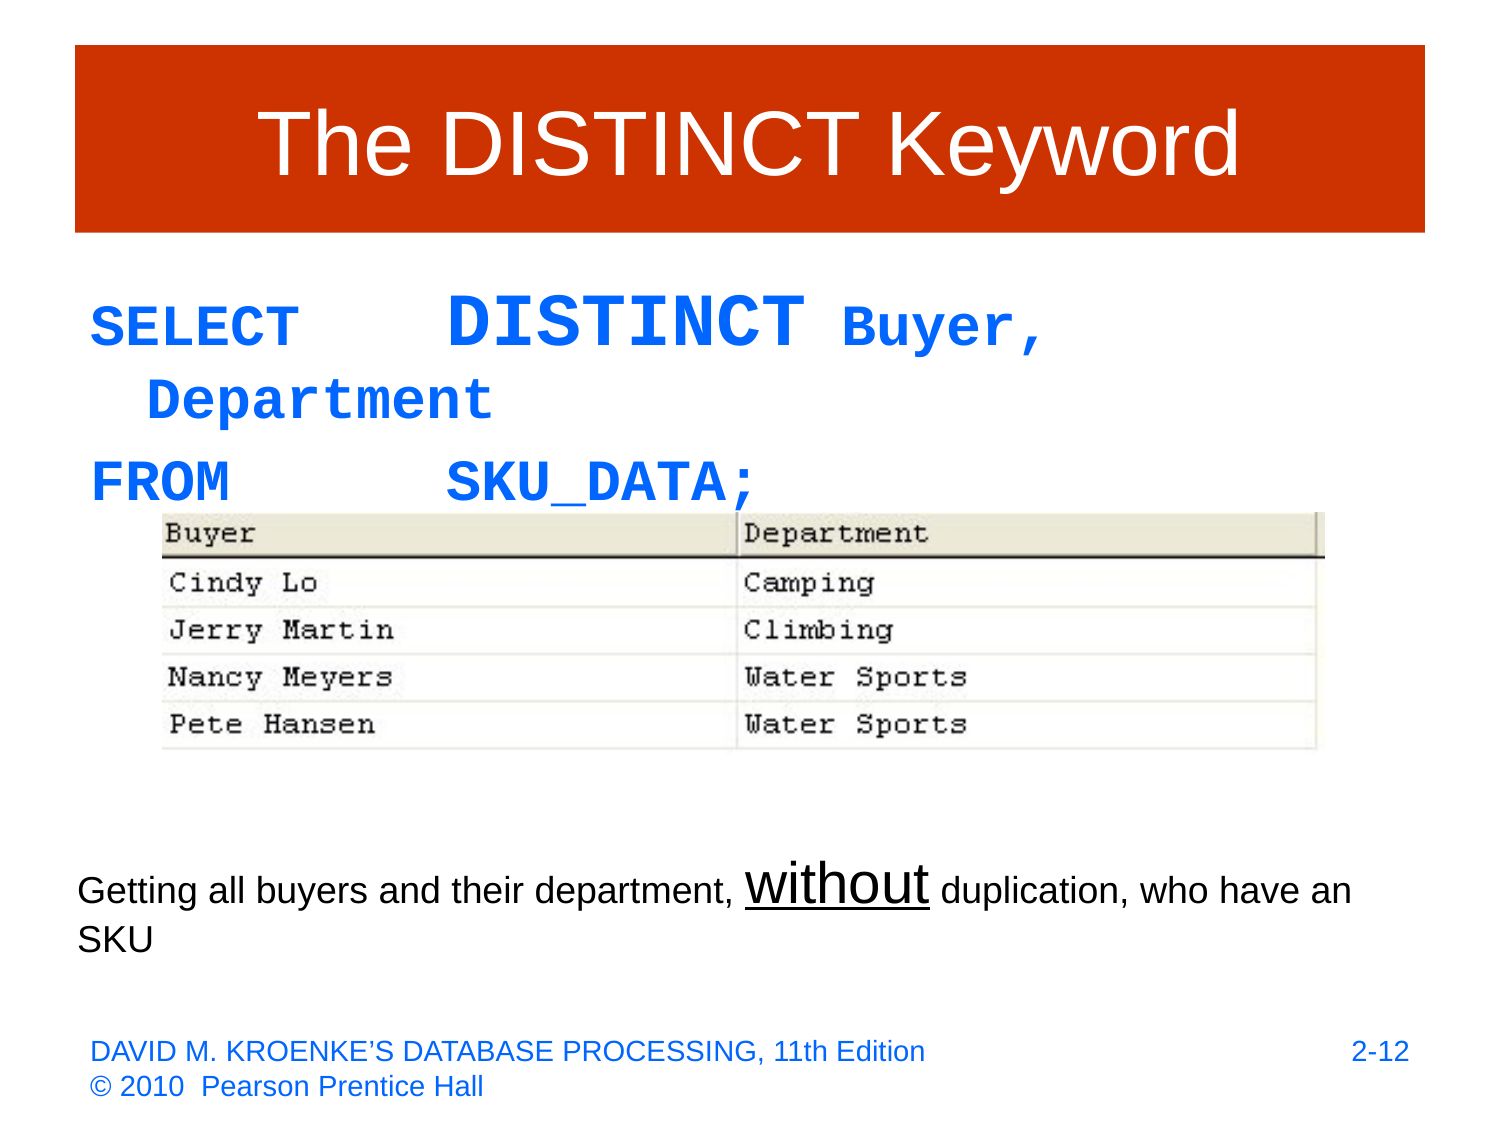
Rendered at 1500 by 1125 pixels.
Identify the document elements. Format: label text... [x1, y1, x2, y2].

text_box Getting all buyers and their department, without duplication, who have an SKU [62, 837, 1413, 968]
title The DISTINCT Keyword [75, 45, 1425, 233]
footer DAVID M. KROENKE’S DATABASE PROCESSING, 11th Edition © 2010 Pearson Prentice Hall [74, 1024, 1051, 1104]
picture [162, 512, 1326, 755]
slide_number 2-12 [1074, 1024, 1426, 1103]
list SELECT DISTINCT Buyer, Department FROM SKU_DATA; [75, 262, 1425, 513]
